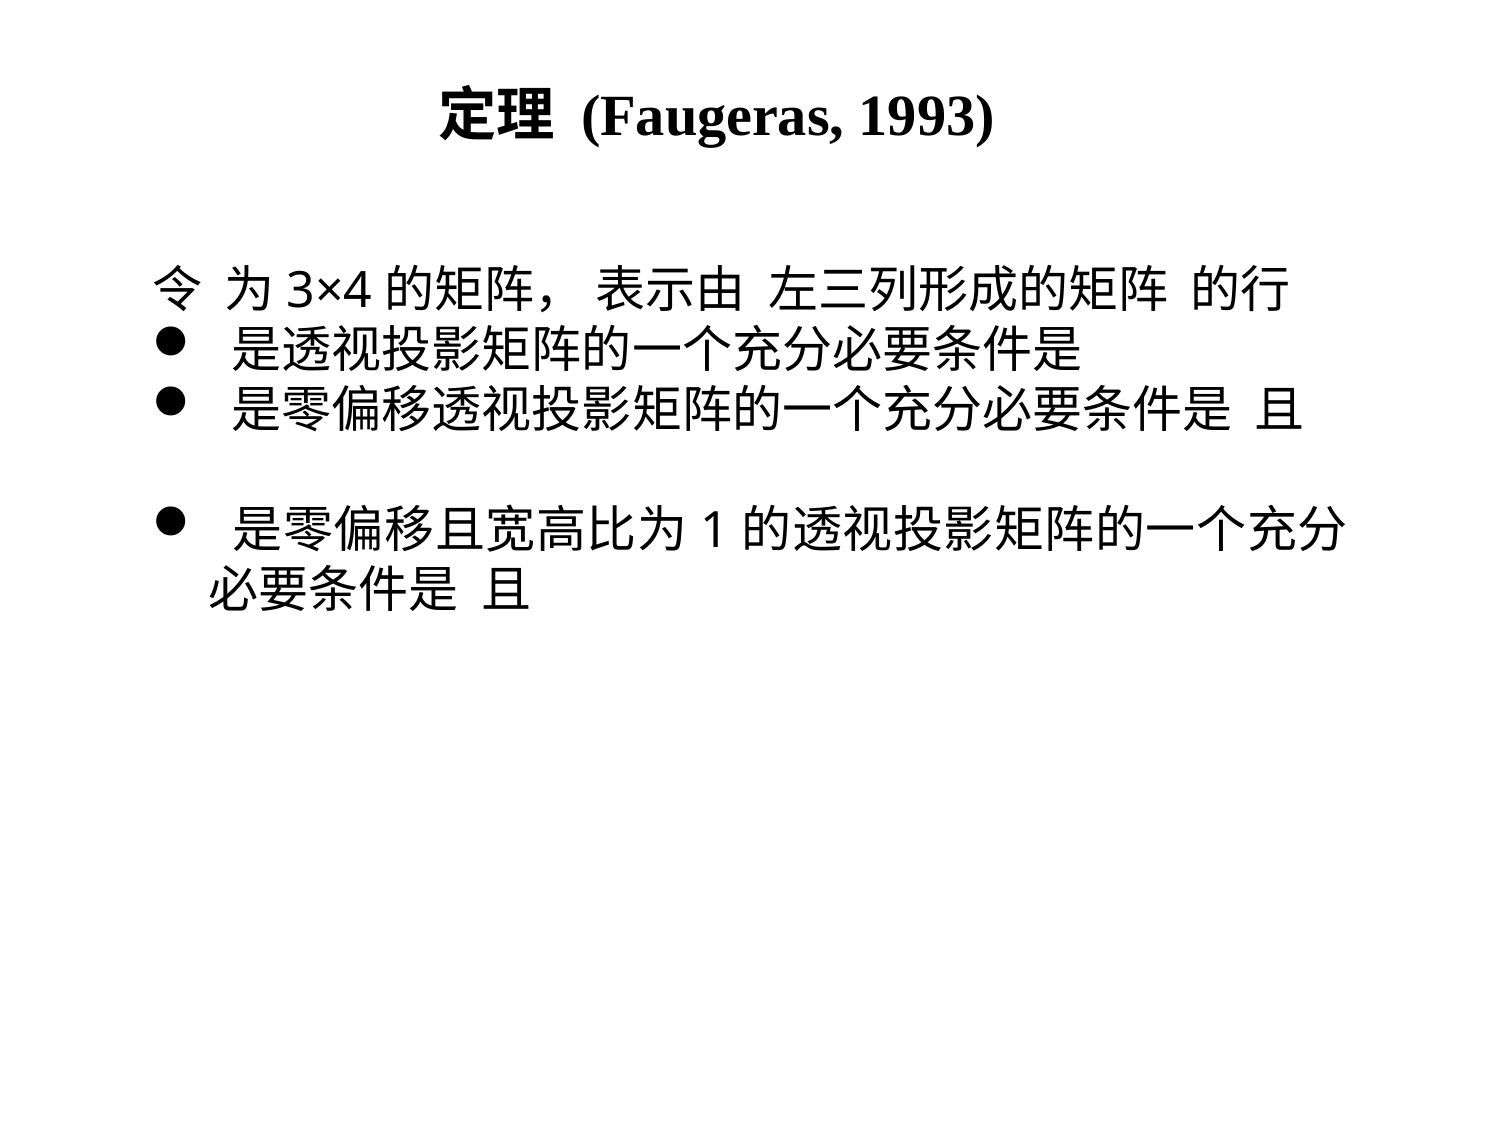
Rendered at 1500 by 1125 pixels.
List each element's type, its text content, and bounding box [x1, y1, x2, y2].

title 定理 (Faugeras, 1993) [386, 75, 1046, 265]
